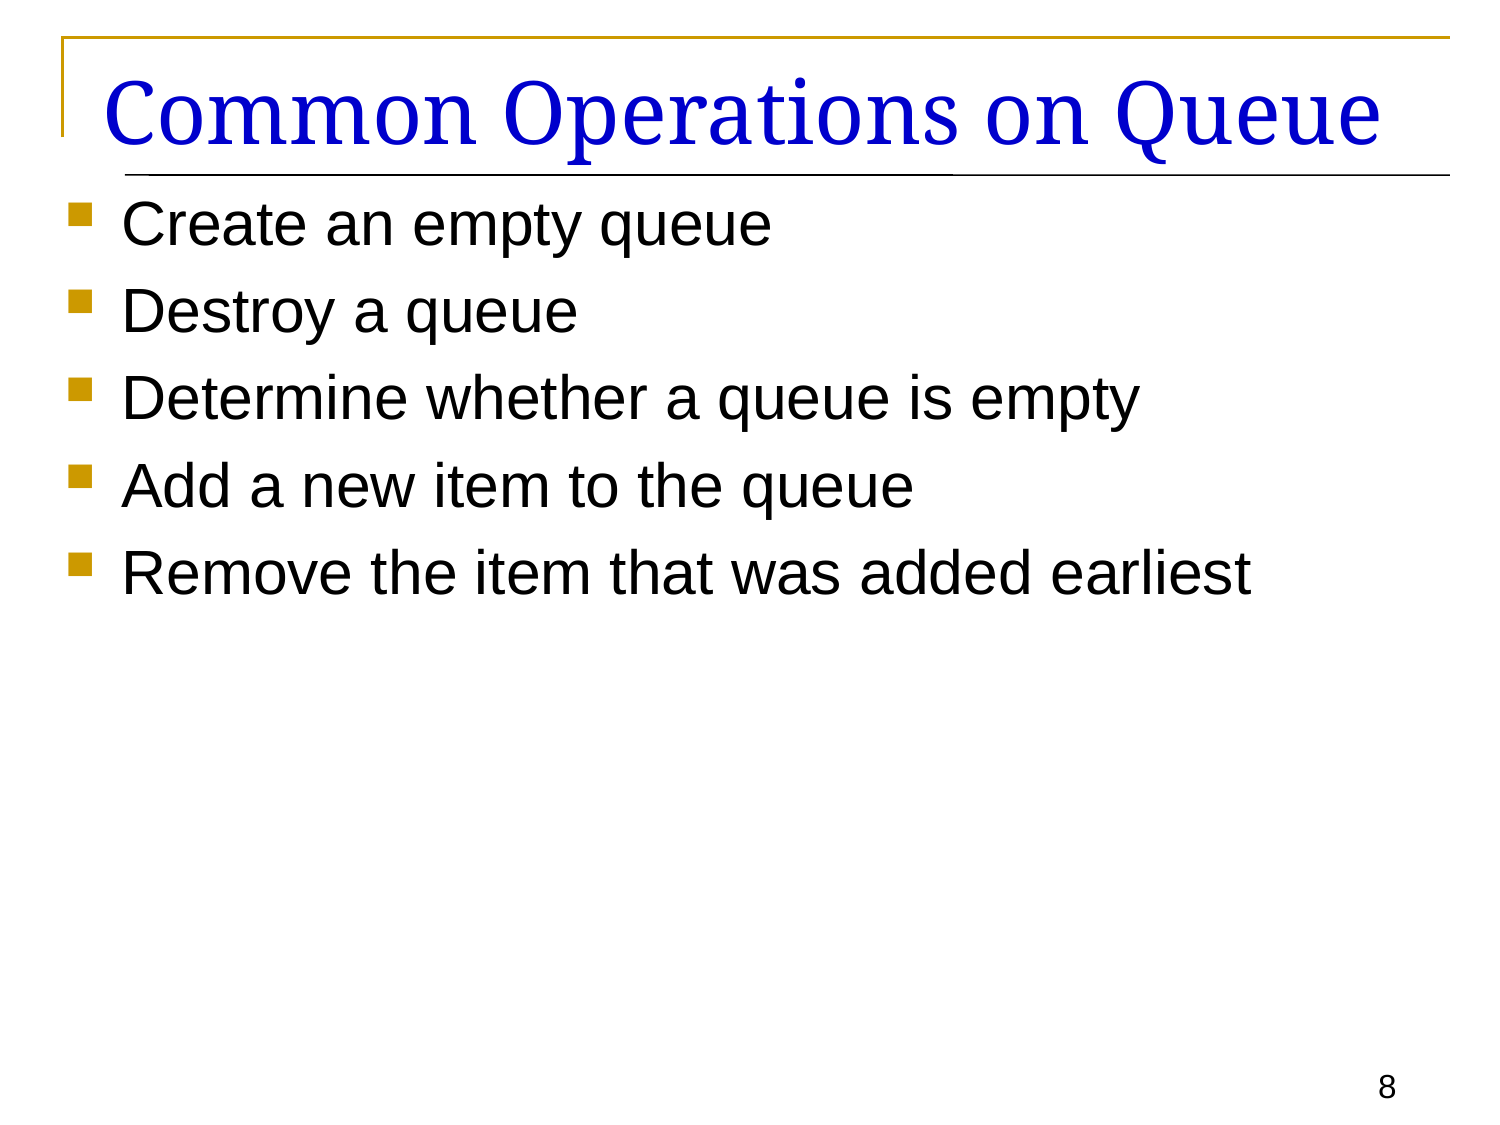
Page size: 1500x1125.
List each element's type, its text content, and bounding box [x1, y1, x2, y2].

list Create an empty queue Destroy a queue Determine whether a queue is empty Add a new item to the queue Remove the item that was added earliest [49, 174, 1451, 1076]
title Common Operations on Queue [87, 49, 1451, 163]
